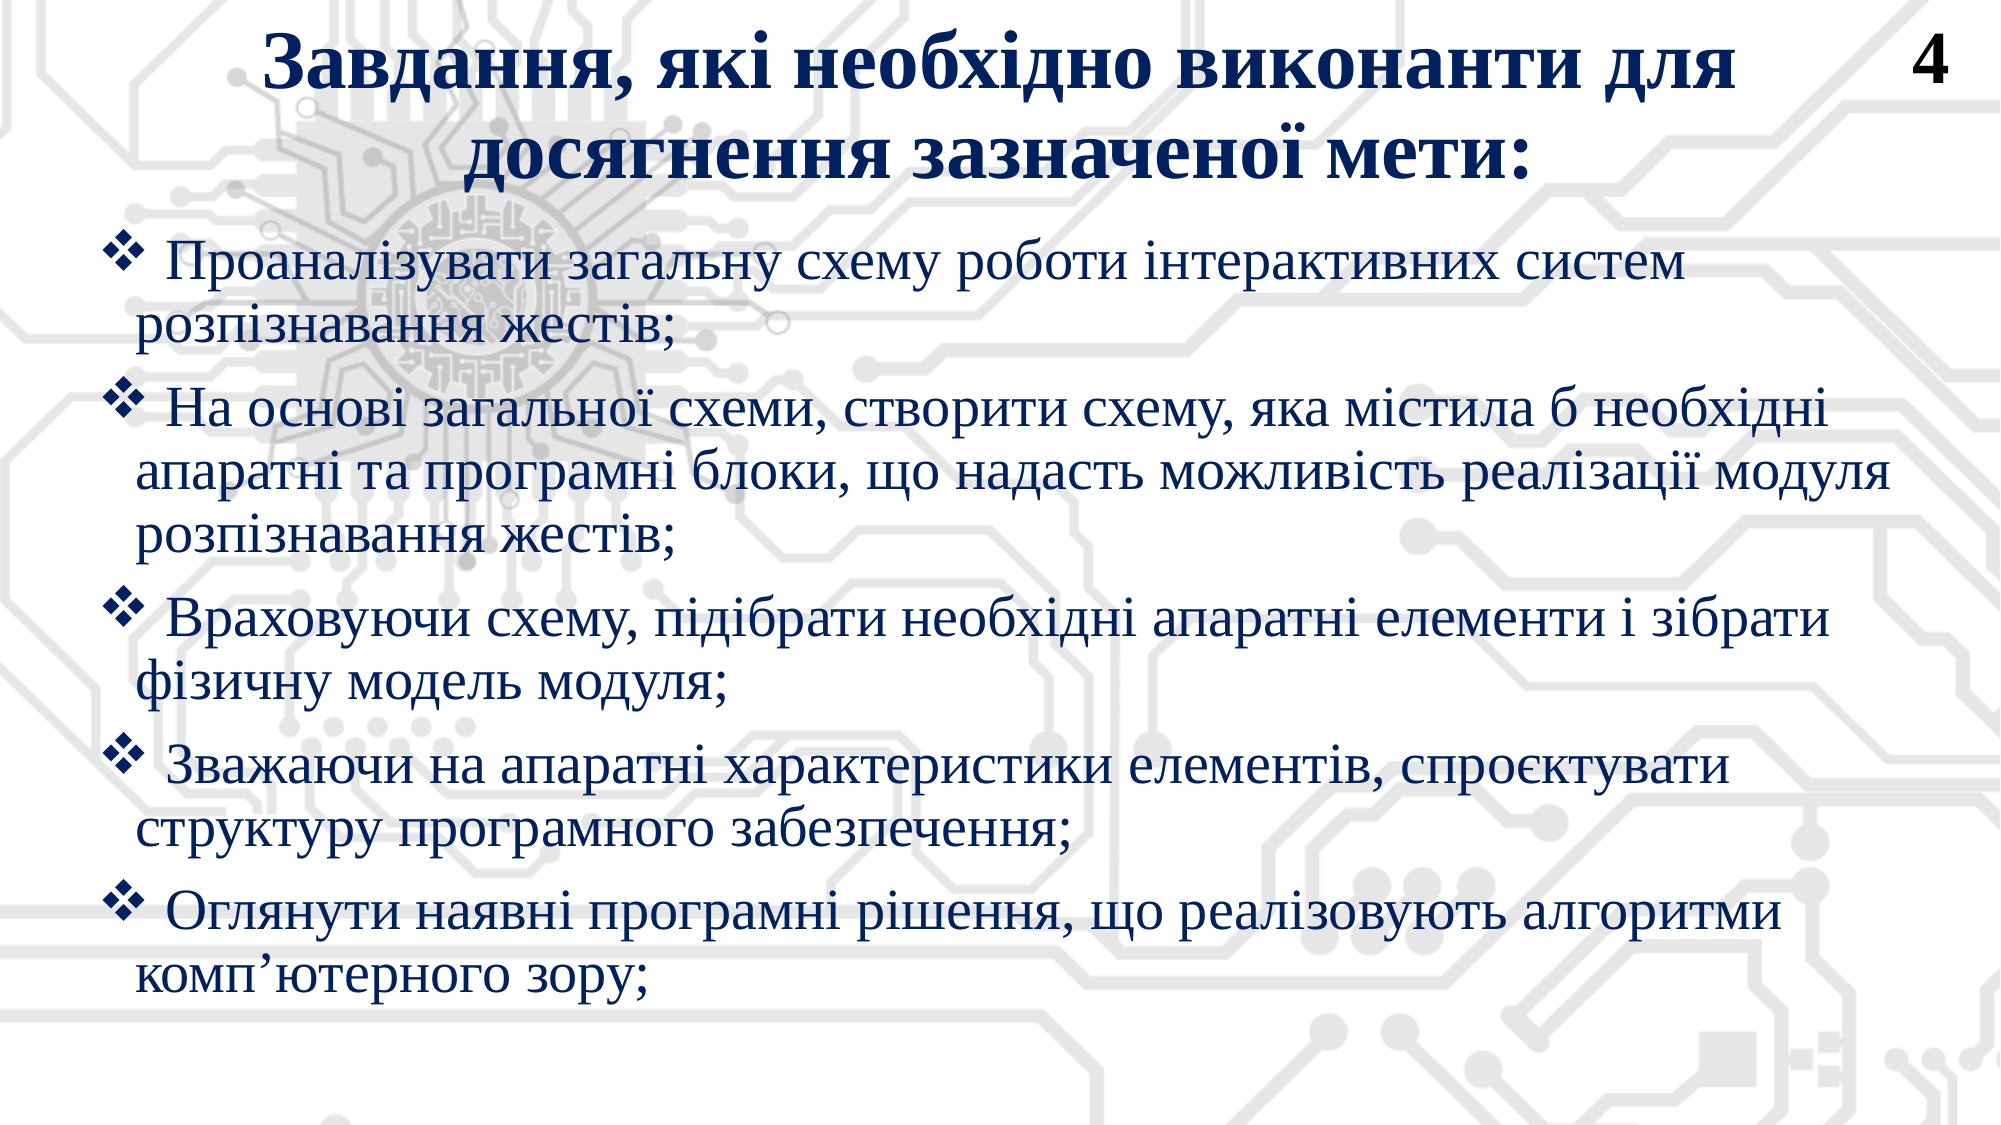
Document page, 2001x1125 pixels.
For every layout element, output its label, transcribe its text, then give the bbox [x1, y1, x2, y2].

title Завдання, які необхідно виконанти для досягнення зазначеної мети: [137, 0, 1863, 216]
list Проаналізувати загальну схему роботи інтерактивних систем розпізнавання жестів; На основі загальної схеми, створити схему, яка містила б необхідні апаратні та програмні блоки, що надасть можливість реалізації модуля розпізнавання жестів; Враховуючи схему, підібрати необхідні апаратні елементи і зібрати фізичну модель модуля; Зважаючи на апаратні характеристики елементів, спроєктувати структуру програмного забезпечення; Оглянути наявні програмні рішення, що реалізовують алгоритми комп’ютерного зору; [82, 222, 1959, 1047]
picture [0, 0, 2001, 1125]
text_box 4 [1897, 0, 2000, 106]
